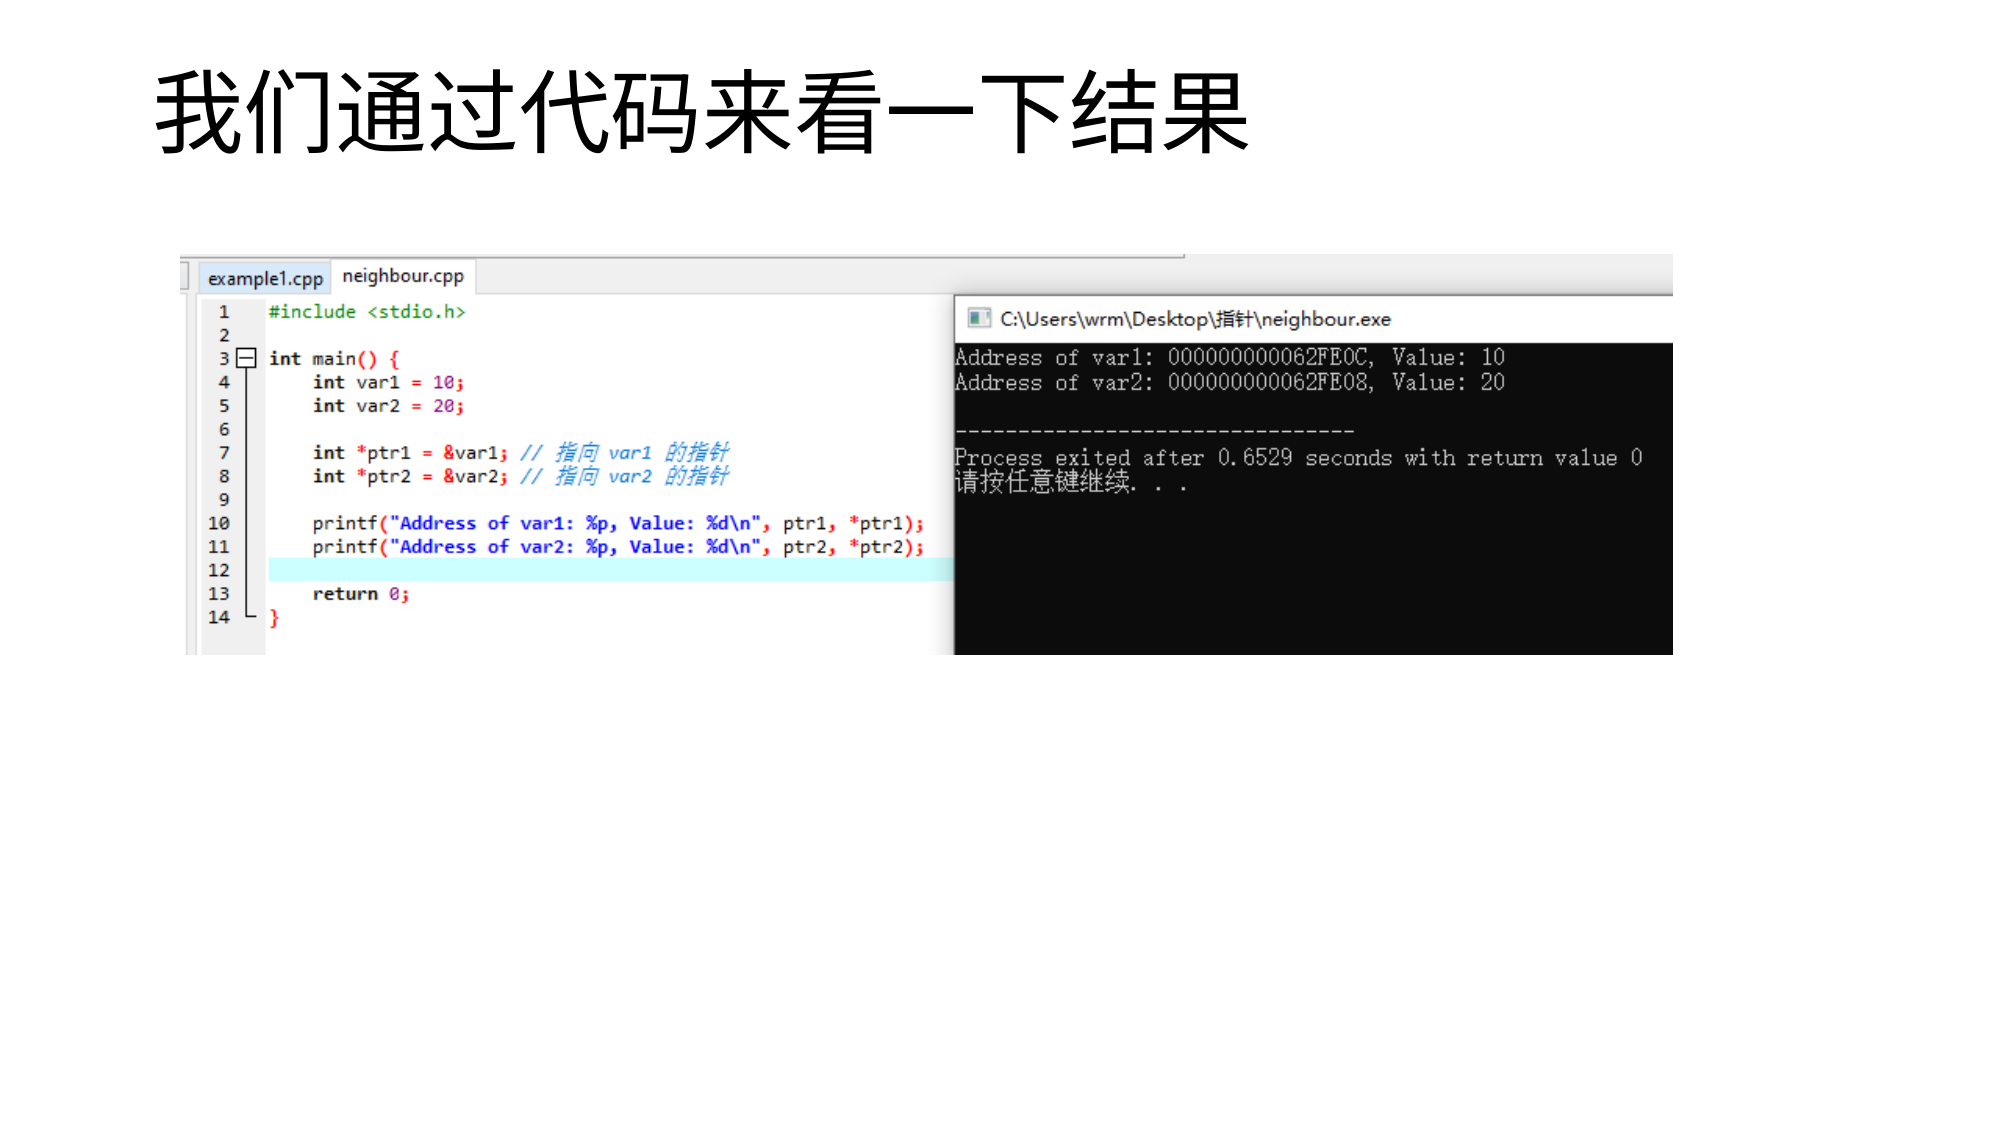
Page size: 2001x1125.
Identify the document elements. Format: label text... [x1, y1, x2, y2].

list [180, 254, 1673, 655]
title 我们通过代码来看一下结果 [137, 59, 1863, 278]
